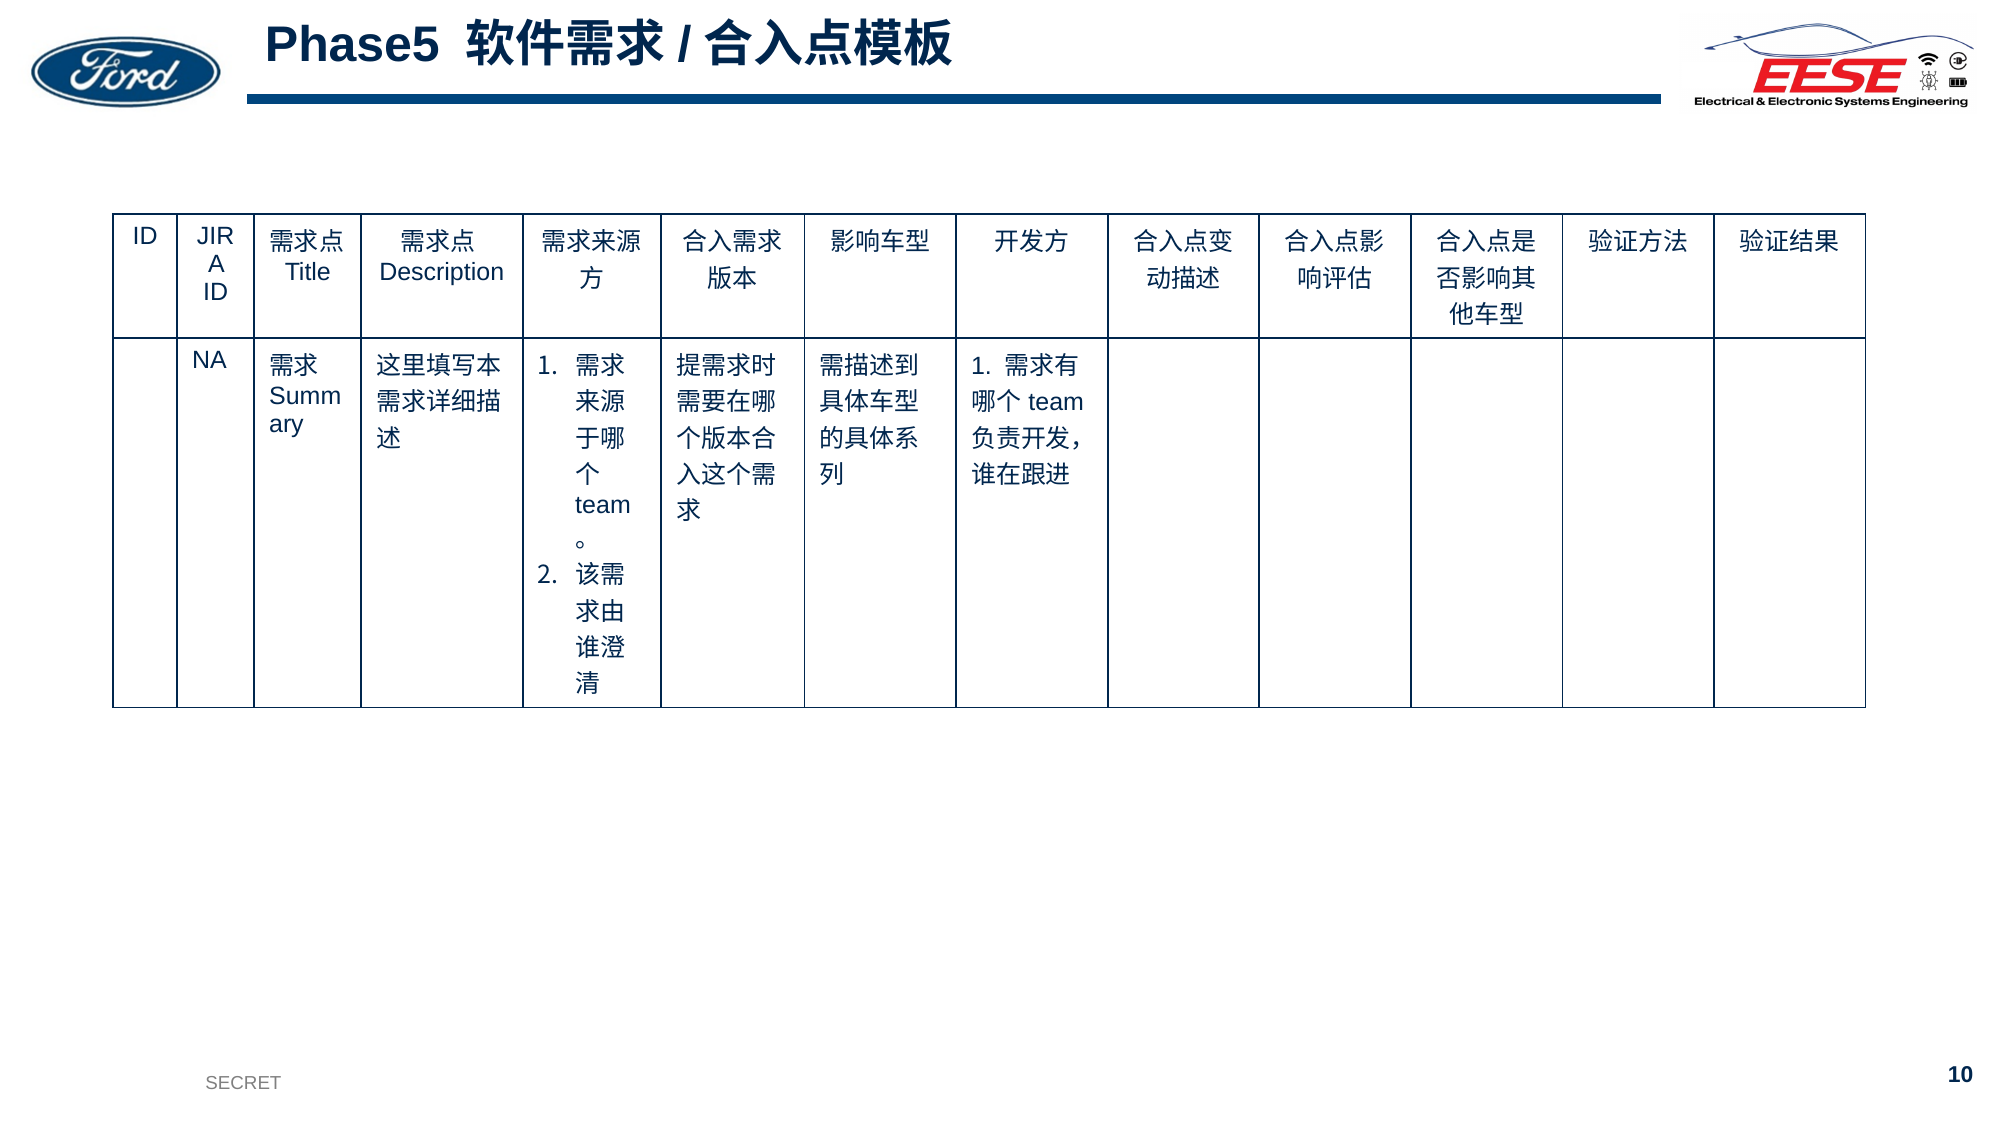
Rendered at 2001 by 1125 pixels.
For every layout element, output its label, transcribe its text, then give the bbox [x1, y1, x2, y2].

table_cell 需求Summary [255, 339, 360, 707]
table_header 需求来源方 [524, 215, 660, 337]
table_header 验证结果 [1715, 215, 1865, 337]
table_cell 这里填写本需求详细描述 [362, 339, 522, 707]
table_cell [1109, 339, 1258, 707]
picture [1679, 107, 1977, 114]
table_cell NA [178, 339, 253, 707]
table_cell [1715, 339, 1865, 707]
table_header JIRA ID [178, 215, 253, 337]
table_header 影响车型 [805, 215, 955, 337]
table_header 需求点Description [362, 215, 522, 337]
table_header 开发方 [957, 215, 1107, 337]
table_header 合入需求版本 [662, 215, 804, 337]
table_header 合入点是否影响其他车型 [1412, 215, 1562, 337]
table_header ID [114, 215, 176, 337]
title Phase5 软件需求/合入点模板 [250, 11, 2000, 107]
picture [18, 26, 232, 121]
table_header 需求点Title [255, 215, 360, 337]
table_cell [114, 339, 176, 707]
table_cell [1563, 339, 1713, 707]
table_cell [1260, 339, 1410, 707]
table_cell [1412, 339, 1562, 707]
table_cell 提需求时需要在哪个版本合入这个需求 [662, 339, 804, 707]
table_cell 1. 需求有哪个team负责开发，谁在跟进 [957, 339, 1107, 707]
table_cell 需描述到具体车型的具体系列 [805, 339, 955, 707]
table_cell 需求来源于哪个team。 该需求由谁澄清 [524, 339, 660, 707]
table_header 合入点影响评估 [1260, 215, 1410, 337]
table_header 验证方法 [1563, 215, 1713, 337]
table_header 合入点变动描述 [1109, 215, 1258, 337]
